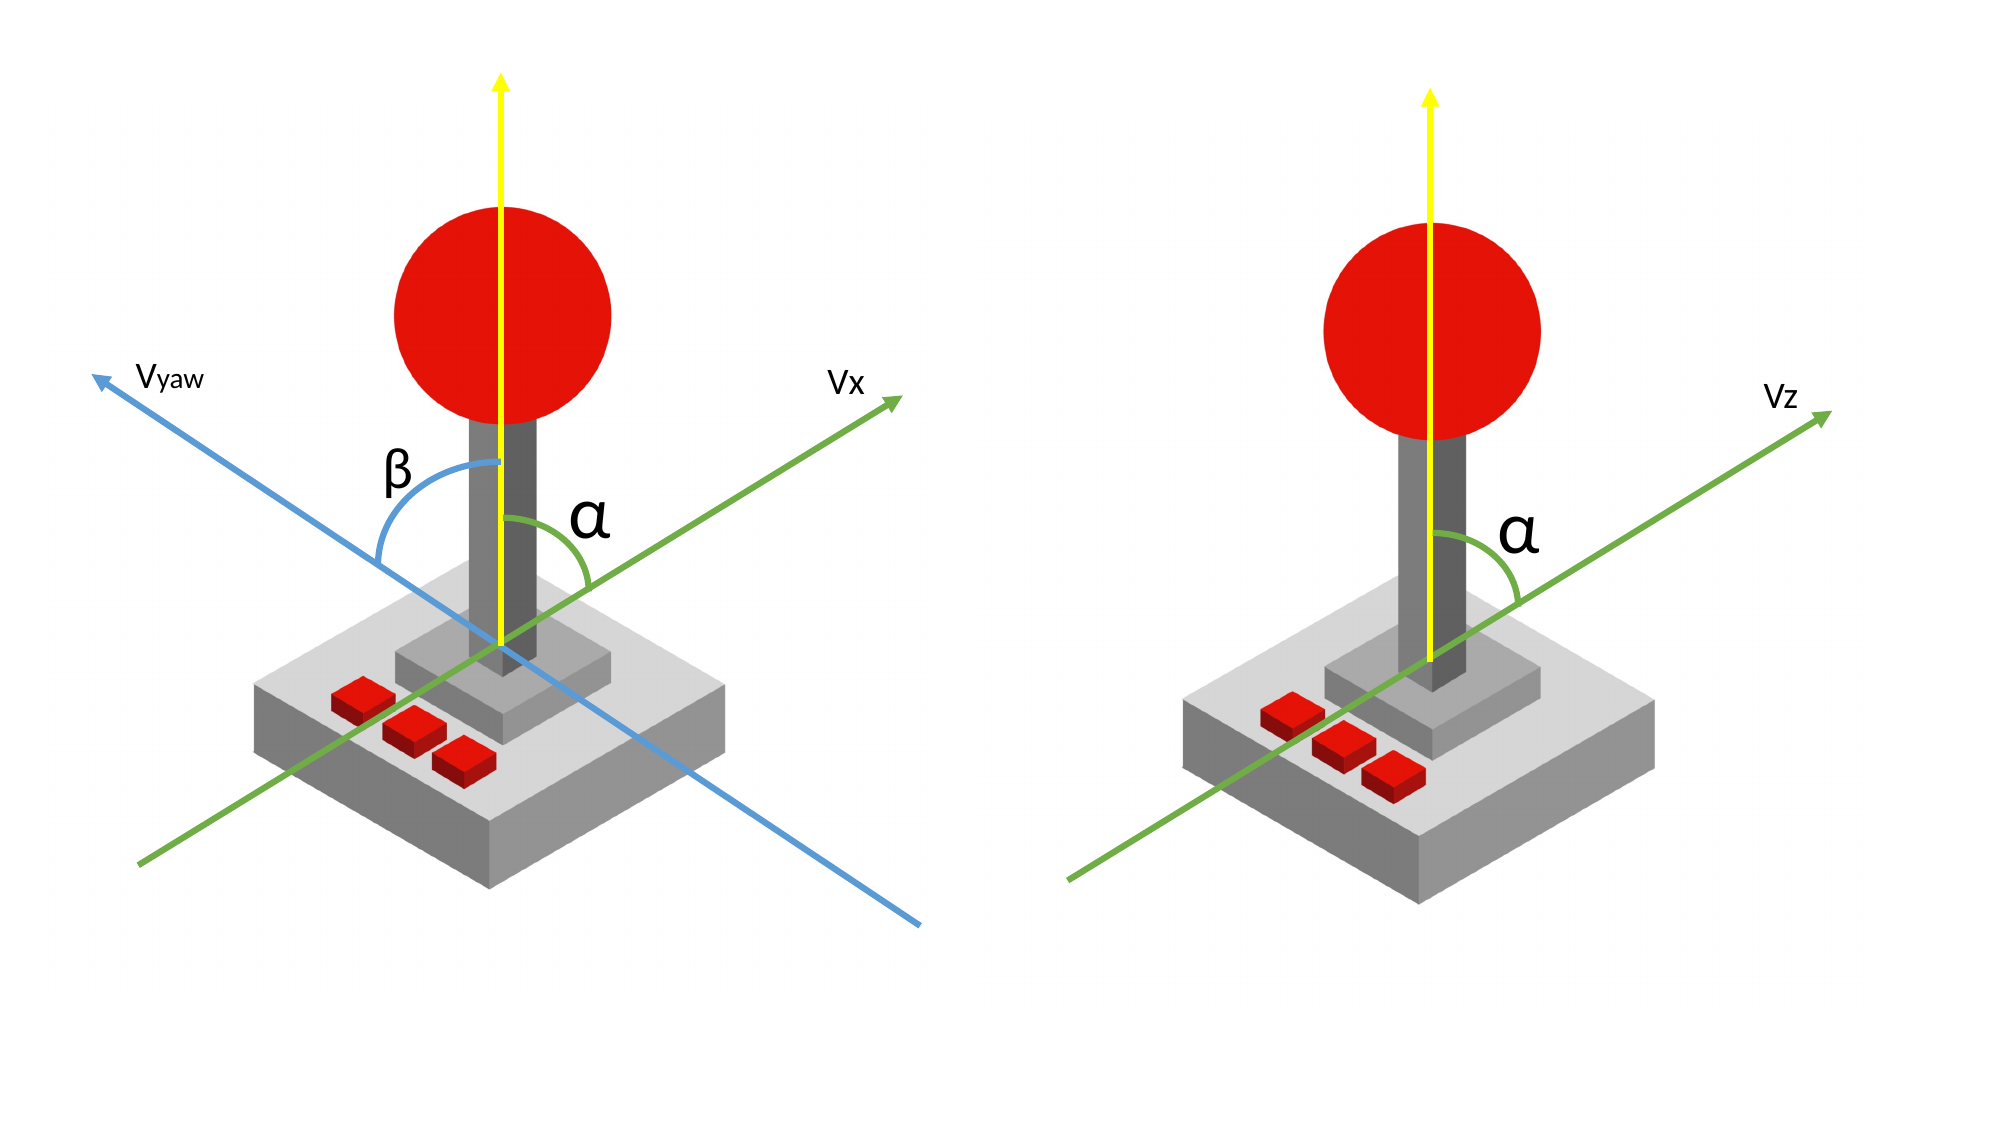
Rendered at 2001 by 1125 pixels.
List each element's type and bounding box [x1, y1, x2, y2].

text_box [972, 87, 1864, 1009]
text_box [43, 72, 934, 994]
